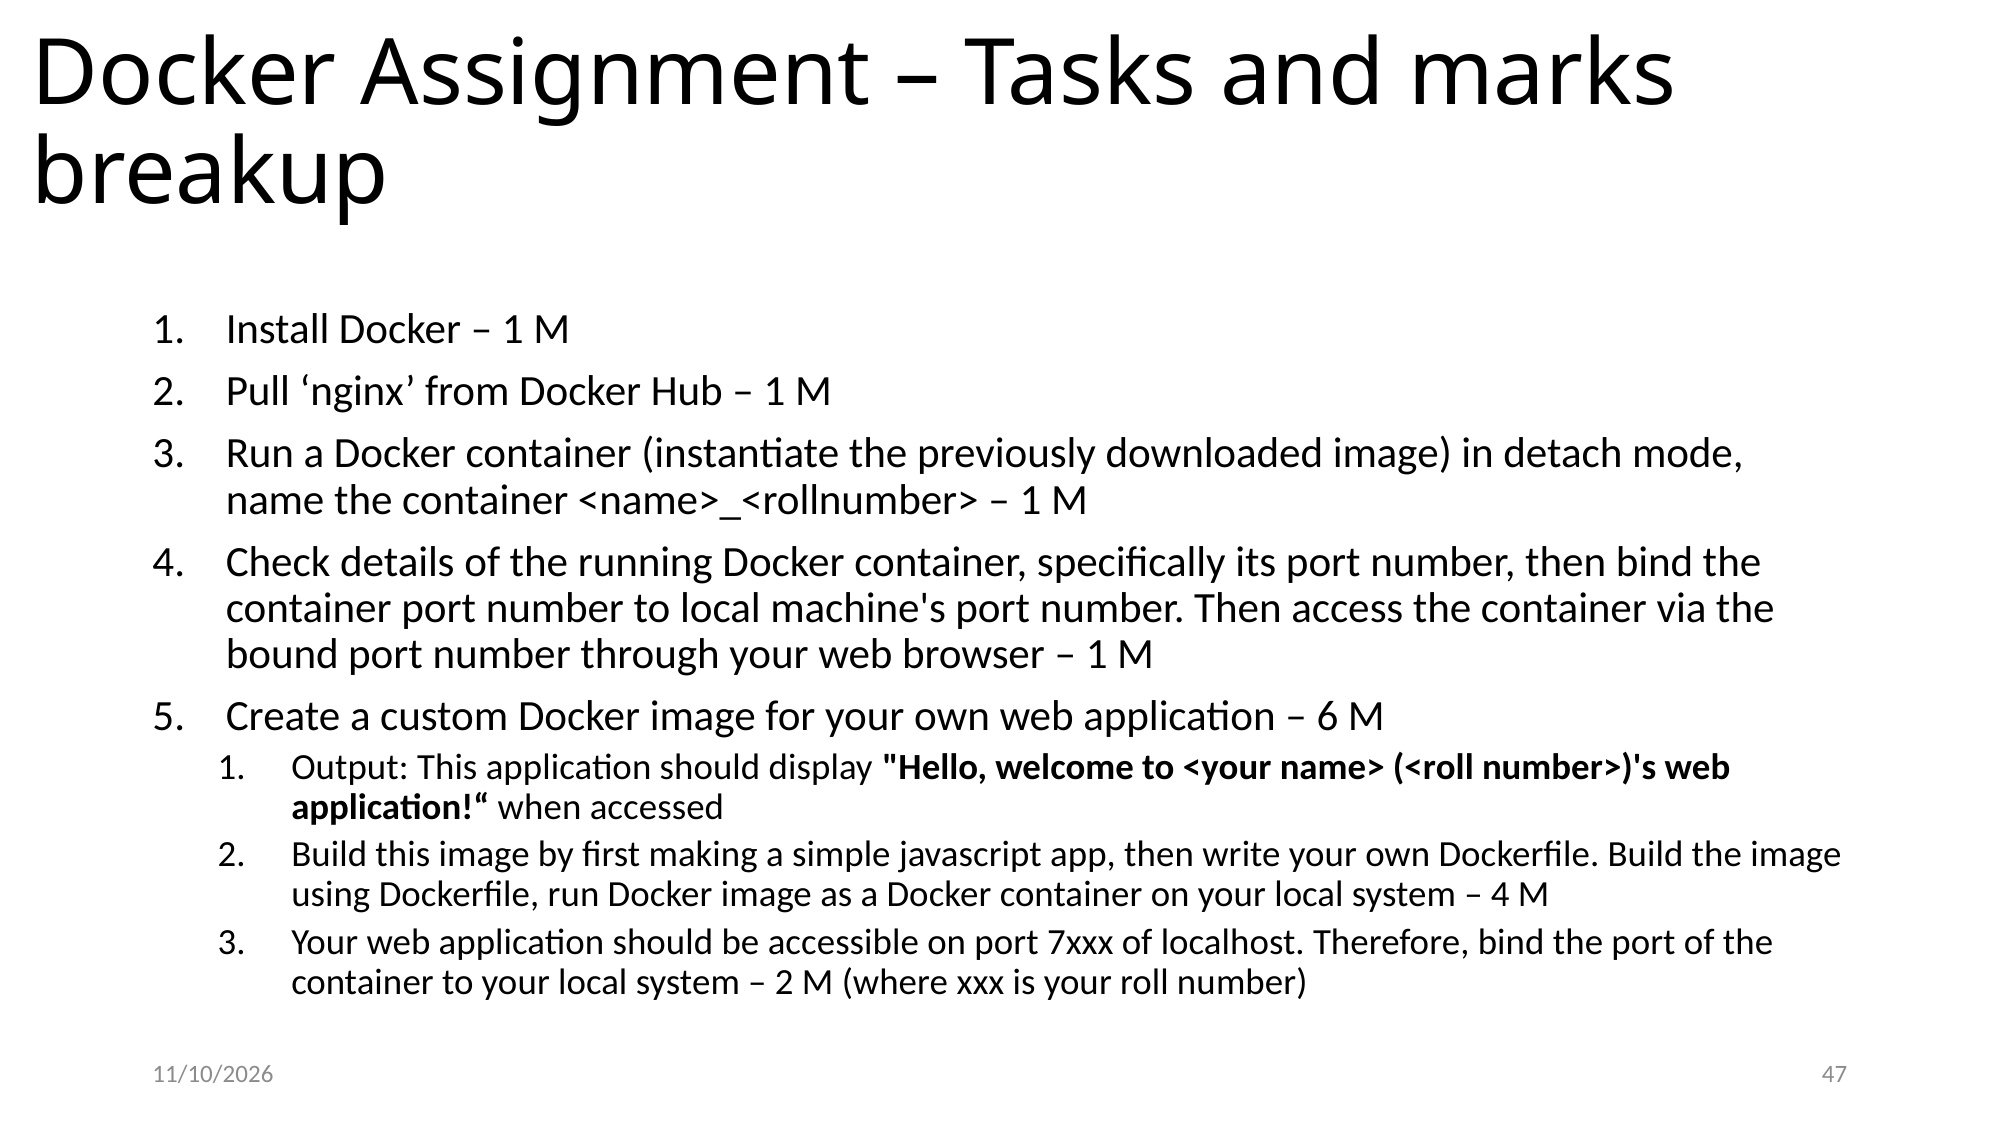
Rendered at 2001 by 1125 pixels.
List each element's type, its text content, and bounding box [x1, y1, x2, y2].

slide_number 47 [1412, 1042, 1863, 1103]
list Install Docker – 1 M Pull ‘nginx’ from Docker Hub – 1 M Run a Docker container (instantiate the previously downloaded image) in detach mode, name the container <name>_<rollnumber> – 1 M Check details of the running Docker container, specifically its port number, then bind the container port number to local machine's port number. Then access the container via the bound port number through your web browser – 1 M Create a custom Docker image for your own web application – 6 M Output: This application should display "Hello, welcome to <your name> (<roll number>)'s web application!“ when accessed Build this image by first making a simple javascript app, then write your own Dockerfile. Build the image using Dockerfile, run Docker image as a Docker container on your local system – 4 M Your web application should be accessible on port 7xxx of localhost. Therefore, bind the port of the container to your local system – 2 M (where xxx is your roll number) [137, 299, 1863, 1014]
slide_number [137, 1042, 588, 1103]
title Docker Assignment – Tasks and marks breakup [16, 16, 1894, 234]
